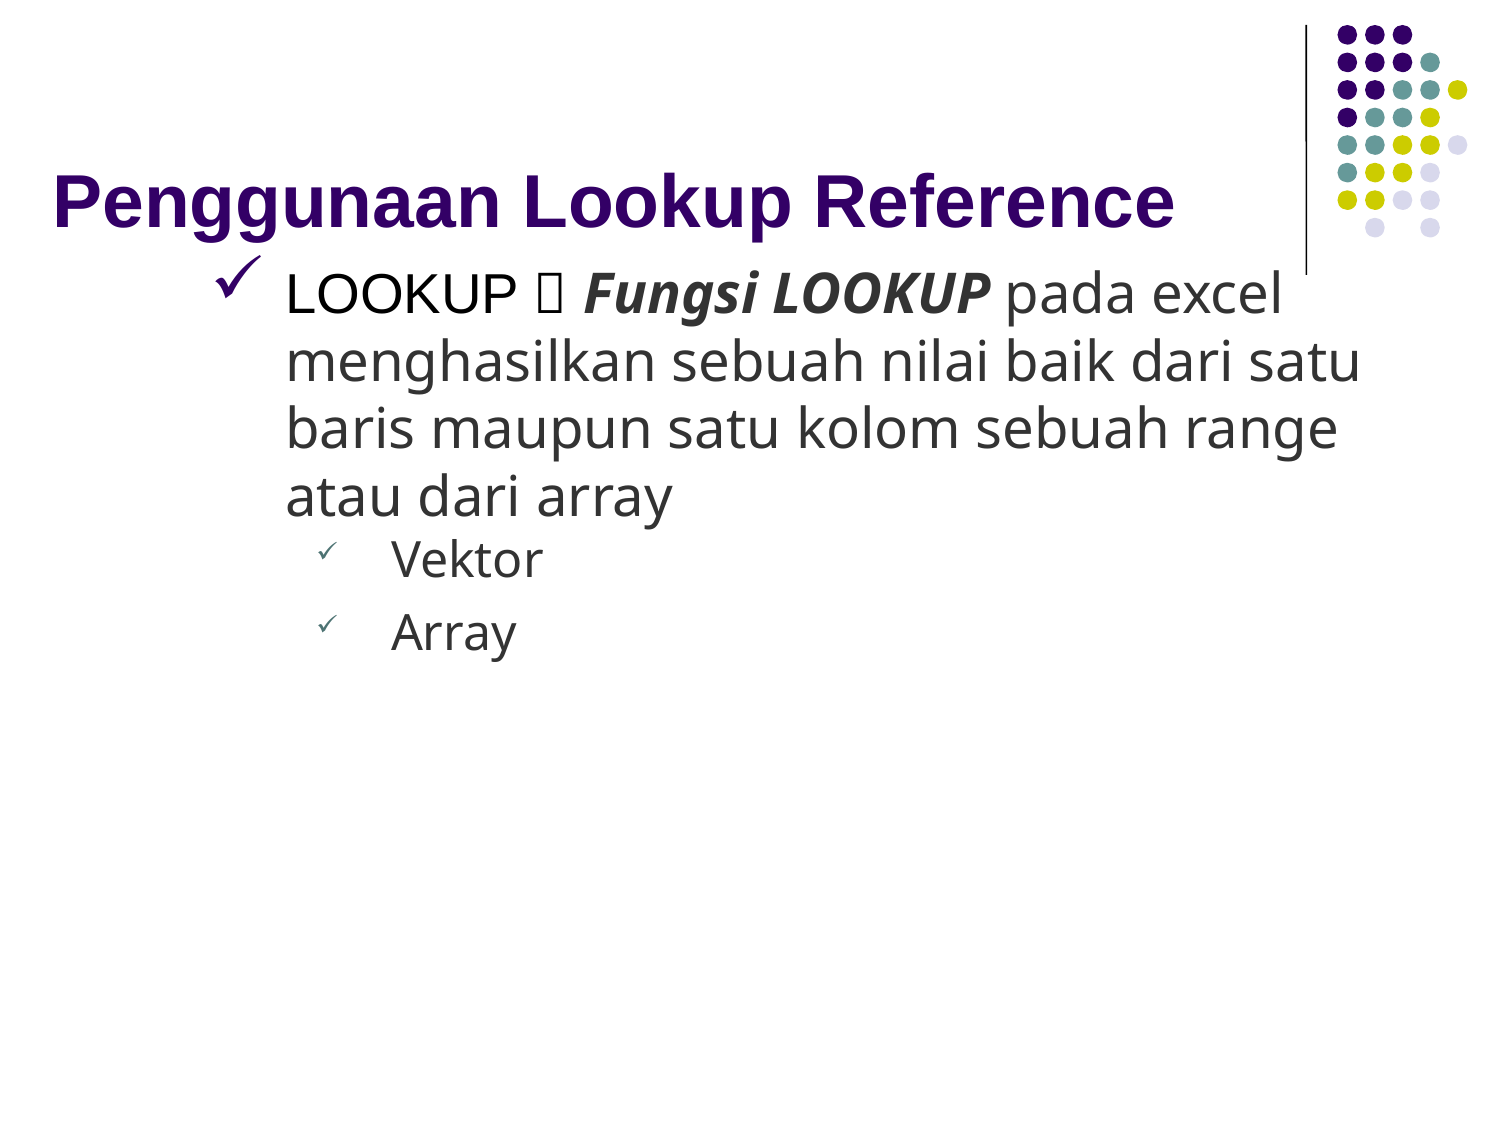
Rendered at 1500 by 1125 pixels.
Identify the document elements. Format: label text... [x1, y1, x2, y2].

list LOOKUP  Fungsi LOOKUP pada excel menghasilkan sebuah nilai baik dari satu baris maupun satu kolom sebuah range atau dari array Vektor Array [187, 249, 1400, 974]
title Penggunaan Lookup Reference [37, 37, 1300, 250]
